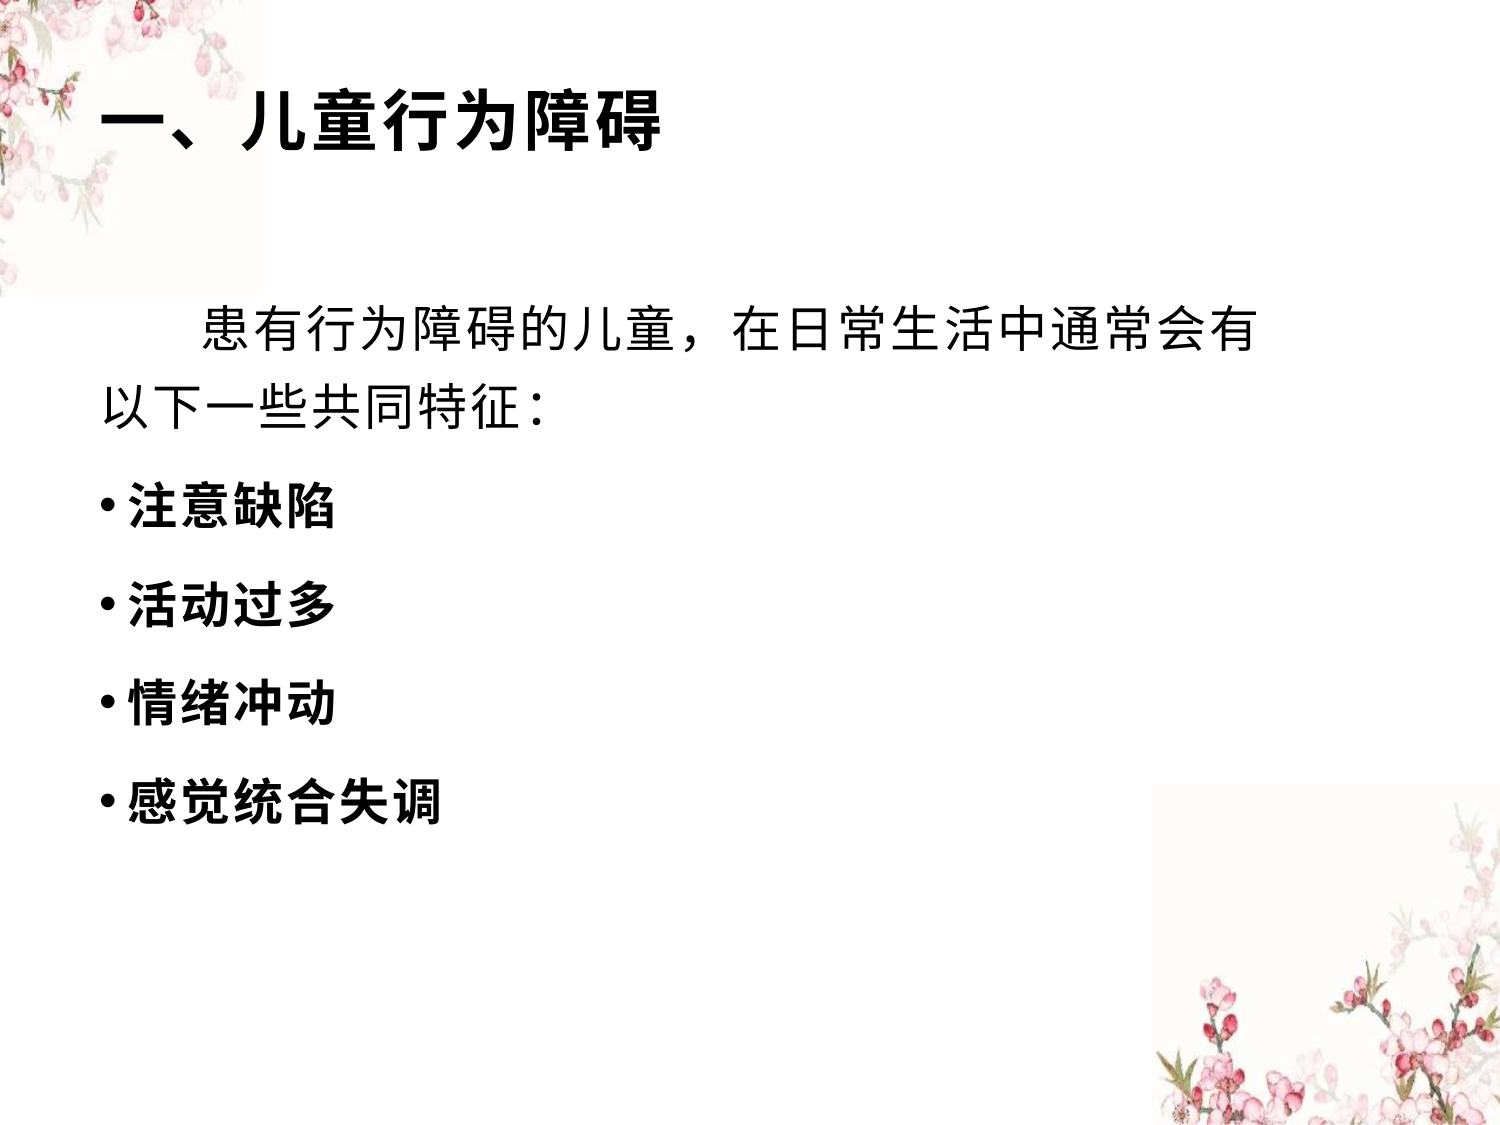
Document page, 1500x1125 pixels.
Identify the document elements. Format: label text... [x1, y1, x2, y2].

title 一、儿童行为障碍 [82, 72, 1418, 146]
picture [1151, 783, 1500, 1124]
picture [0, 0, 265, 297]
list 患有行为障碍的儿童，在日常生活中通常会有以下一些共同特征： 注意缺陷 活动过多 情绪冲动 感觉统合失调 [82, 279, 1298, 846]
